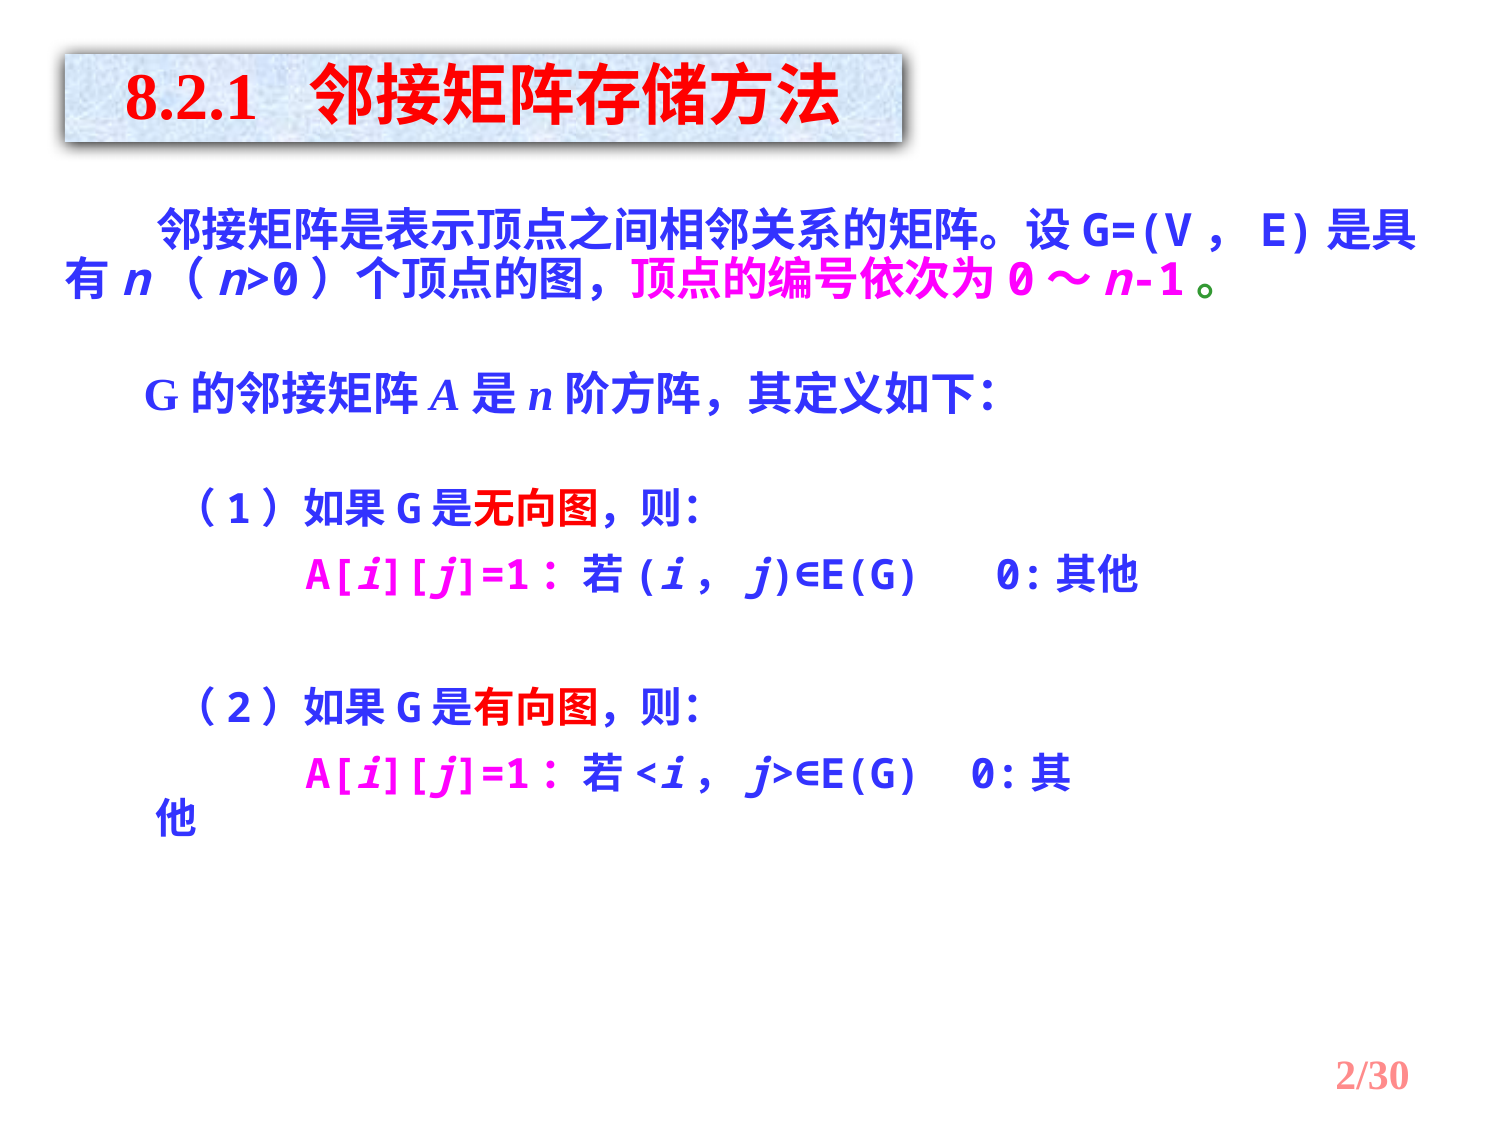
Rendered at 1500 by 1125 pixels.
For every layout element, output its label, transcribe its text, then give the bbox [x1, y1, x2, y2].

text_box 邻接矩阵是表示顶点之间相邻关系的矩阵。设G=(V，E)是具有n（n>0）个顶点的图，顶点的编号依次为0～n-1。 [50, 199, 1438, 313]
slide_number 2/30 [1074, 1042, 1425, 1103]
text_box 8.2.1 邻接矩阵存储方法 [64, 54, 903, 142]
text_box （2）如果G是有向图，则： A[i][j]=1：若<i，j>∈E(G) 0:其他 [140, 679, 1102, 851]
text_box （1）如果G是无向图，则： A[i][j]=1：若(i，j)∈E(G) 0:其他 [140, 480, 1161, 607]
text_box G的邻接矩阵A是n阶方阵，其定义如下： [128, 363, 1125, 428]
